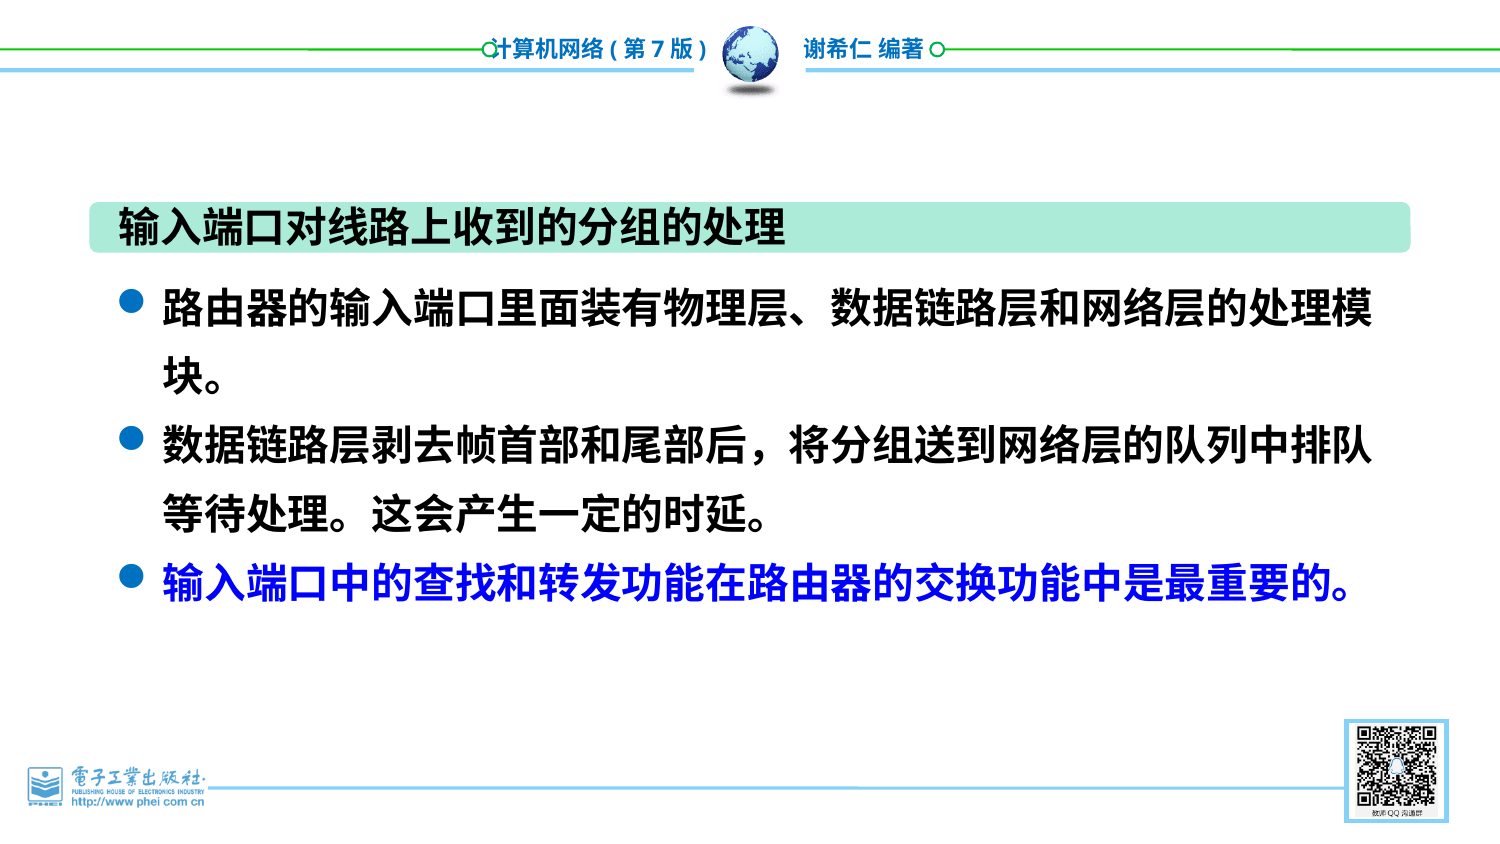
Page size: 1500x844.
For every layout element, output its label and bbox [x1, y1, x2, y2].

text_box [89, 193, 1411, 614]
picture [1355, 724, 1438, 817]
picture [720, 24, 780, 100]
picture [23, 764, 208, 809]
